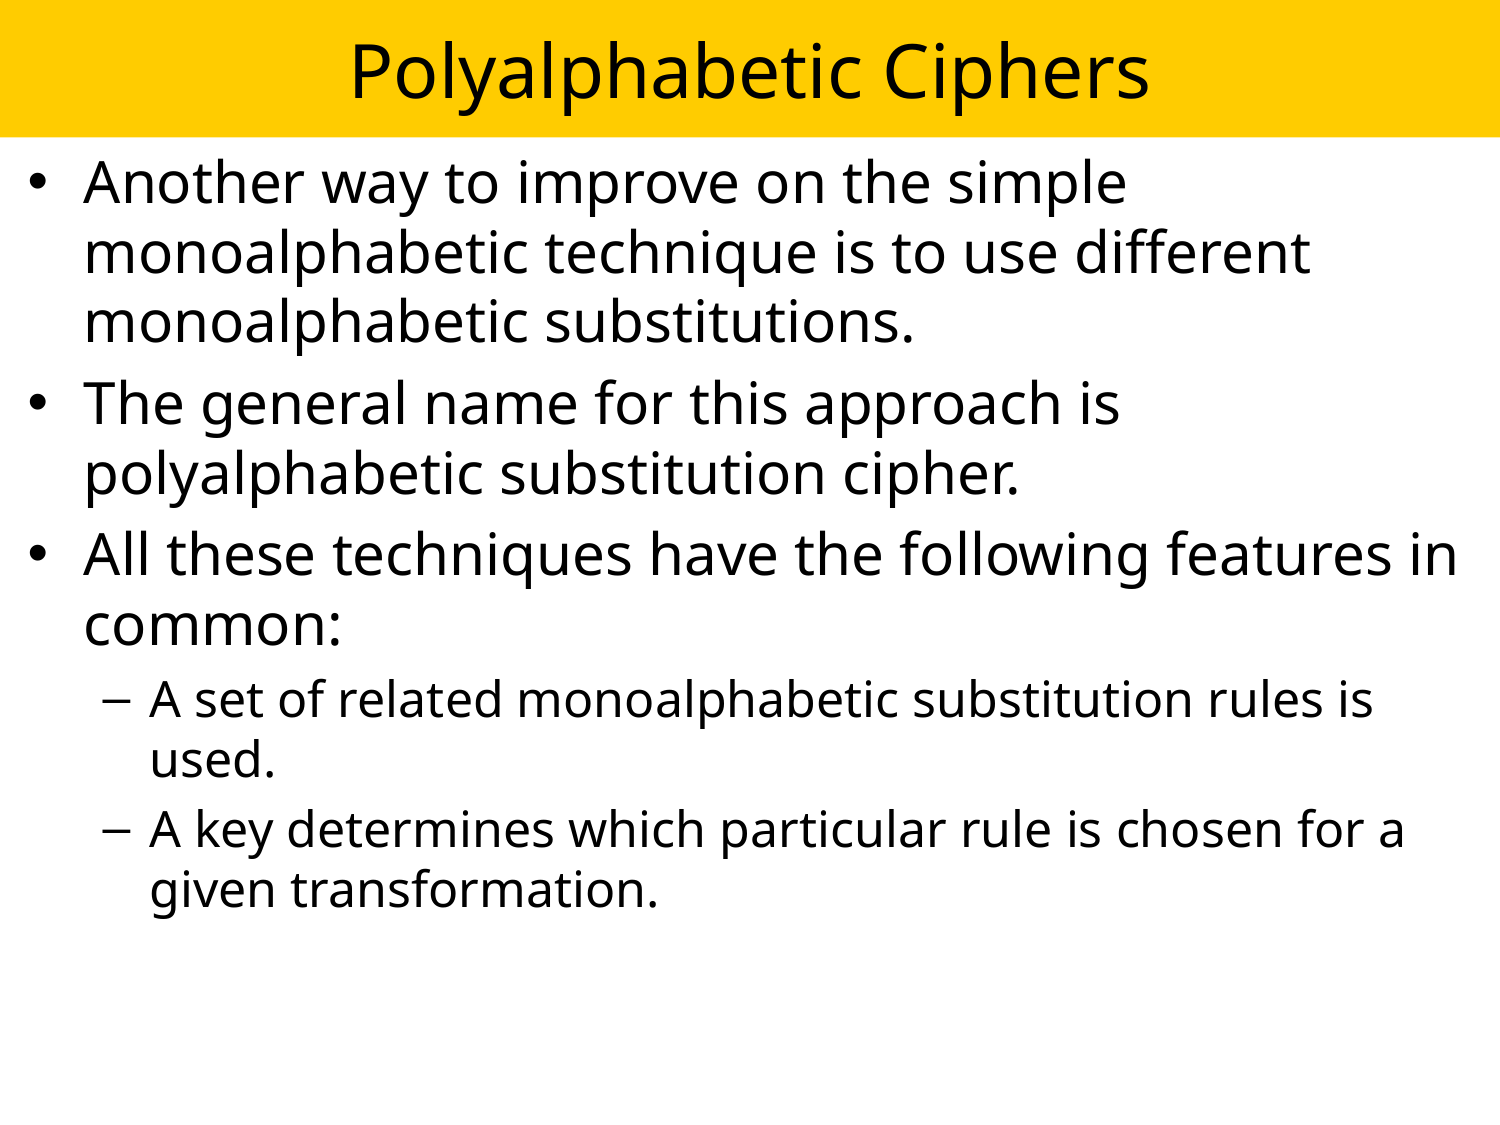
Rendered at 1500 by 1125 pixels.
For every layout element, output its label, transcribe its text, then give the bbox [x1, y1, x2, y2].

list Another way to improve on the simple monoalphabetic technique is to use different monoalphabetic substitutions. The general name for this approach is polyalphabetic substitution cipher. All these techniques have the following features in common: A set of related monoalphabetic substitution rules is used. A key determines which particular rule is chosen for a given transformation. [12, 137, 1488, 1088]
title Polyalphabetic Ciphers [0, 0, 1500, 138]
